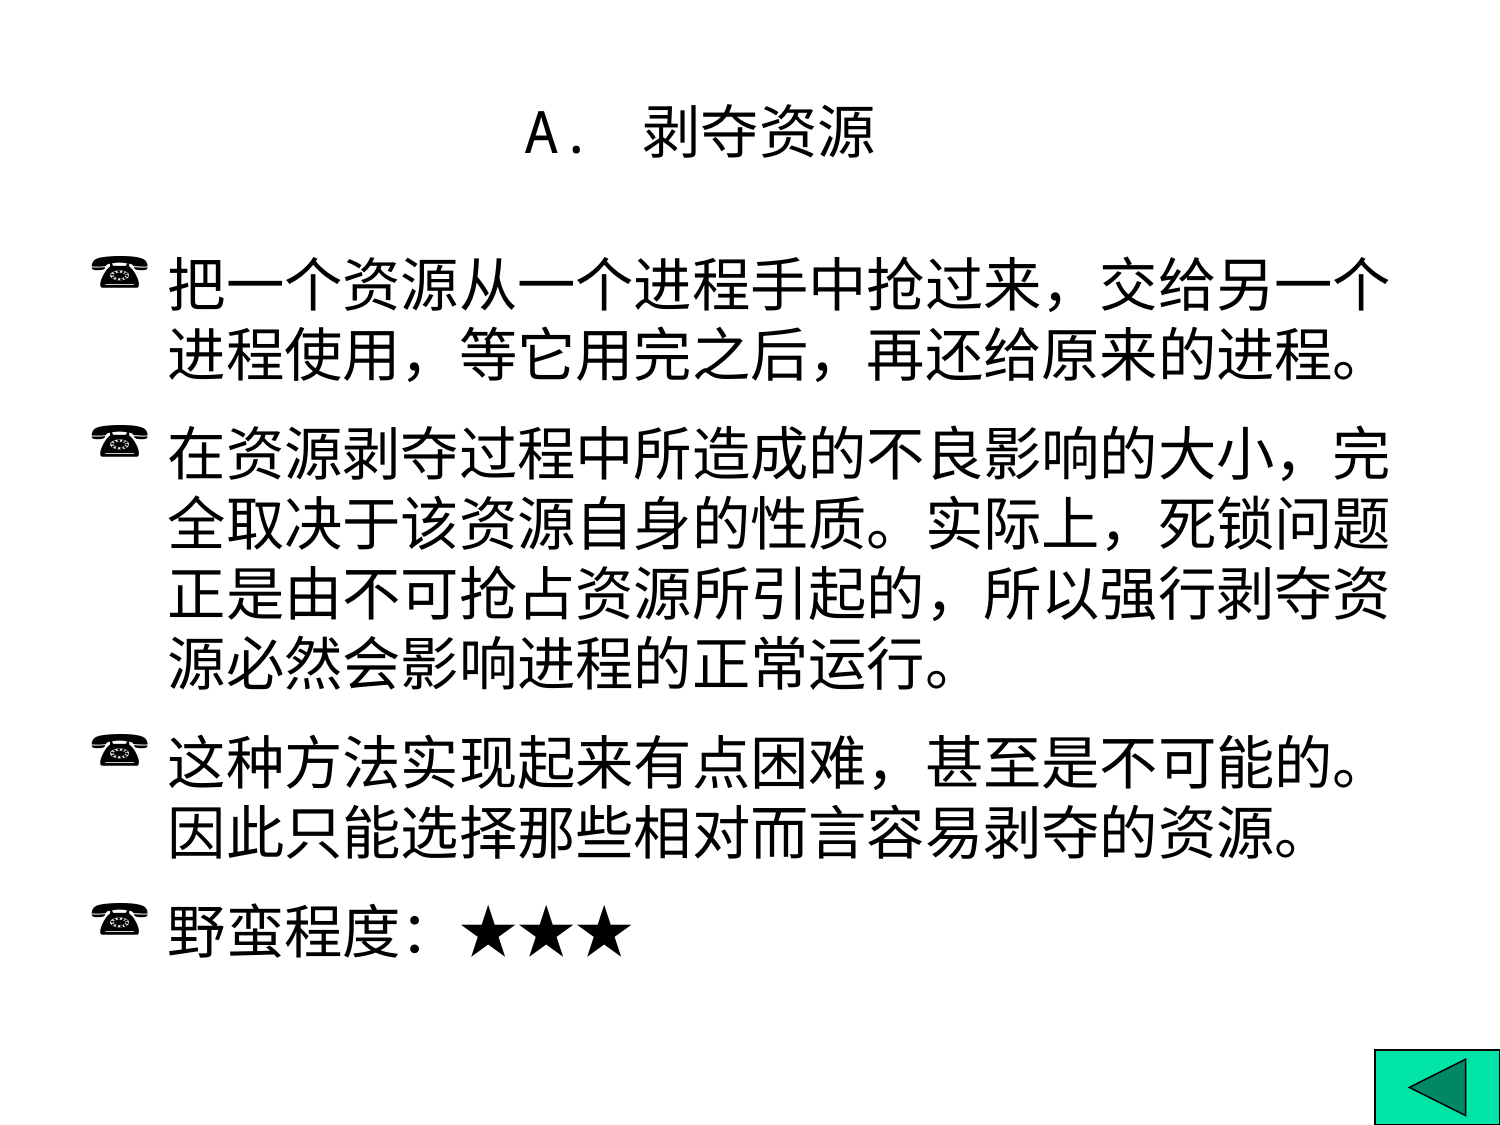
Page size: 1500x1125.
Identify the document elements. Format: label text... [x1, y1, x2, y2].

text_box [1374, 1049, 1500, 1125]
text_box 把一个资源从一个进程手中抢过来，交给另一个 进程使用，等它用完之后，再还给原来的进程。 在资源剥夺过程中所造成的不良影响的大小，完 全取决于该资源自身的性质。实际上，死锁问题 正是由不可抢占资源所引起的，所以强行剥夺资 源必然会影响进程的正常运行。 这种方法实现起来有点困难，甚至是不可能的。 因此只能选择那些相对而言容易剥夺的资源。 野蛮程度：★★★ [75, 240, 1407, 973]
text_box A. 剥夺资源 [508, 88, 891, 173]
